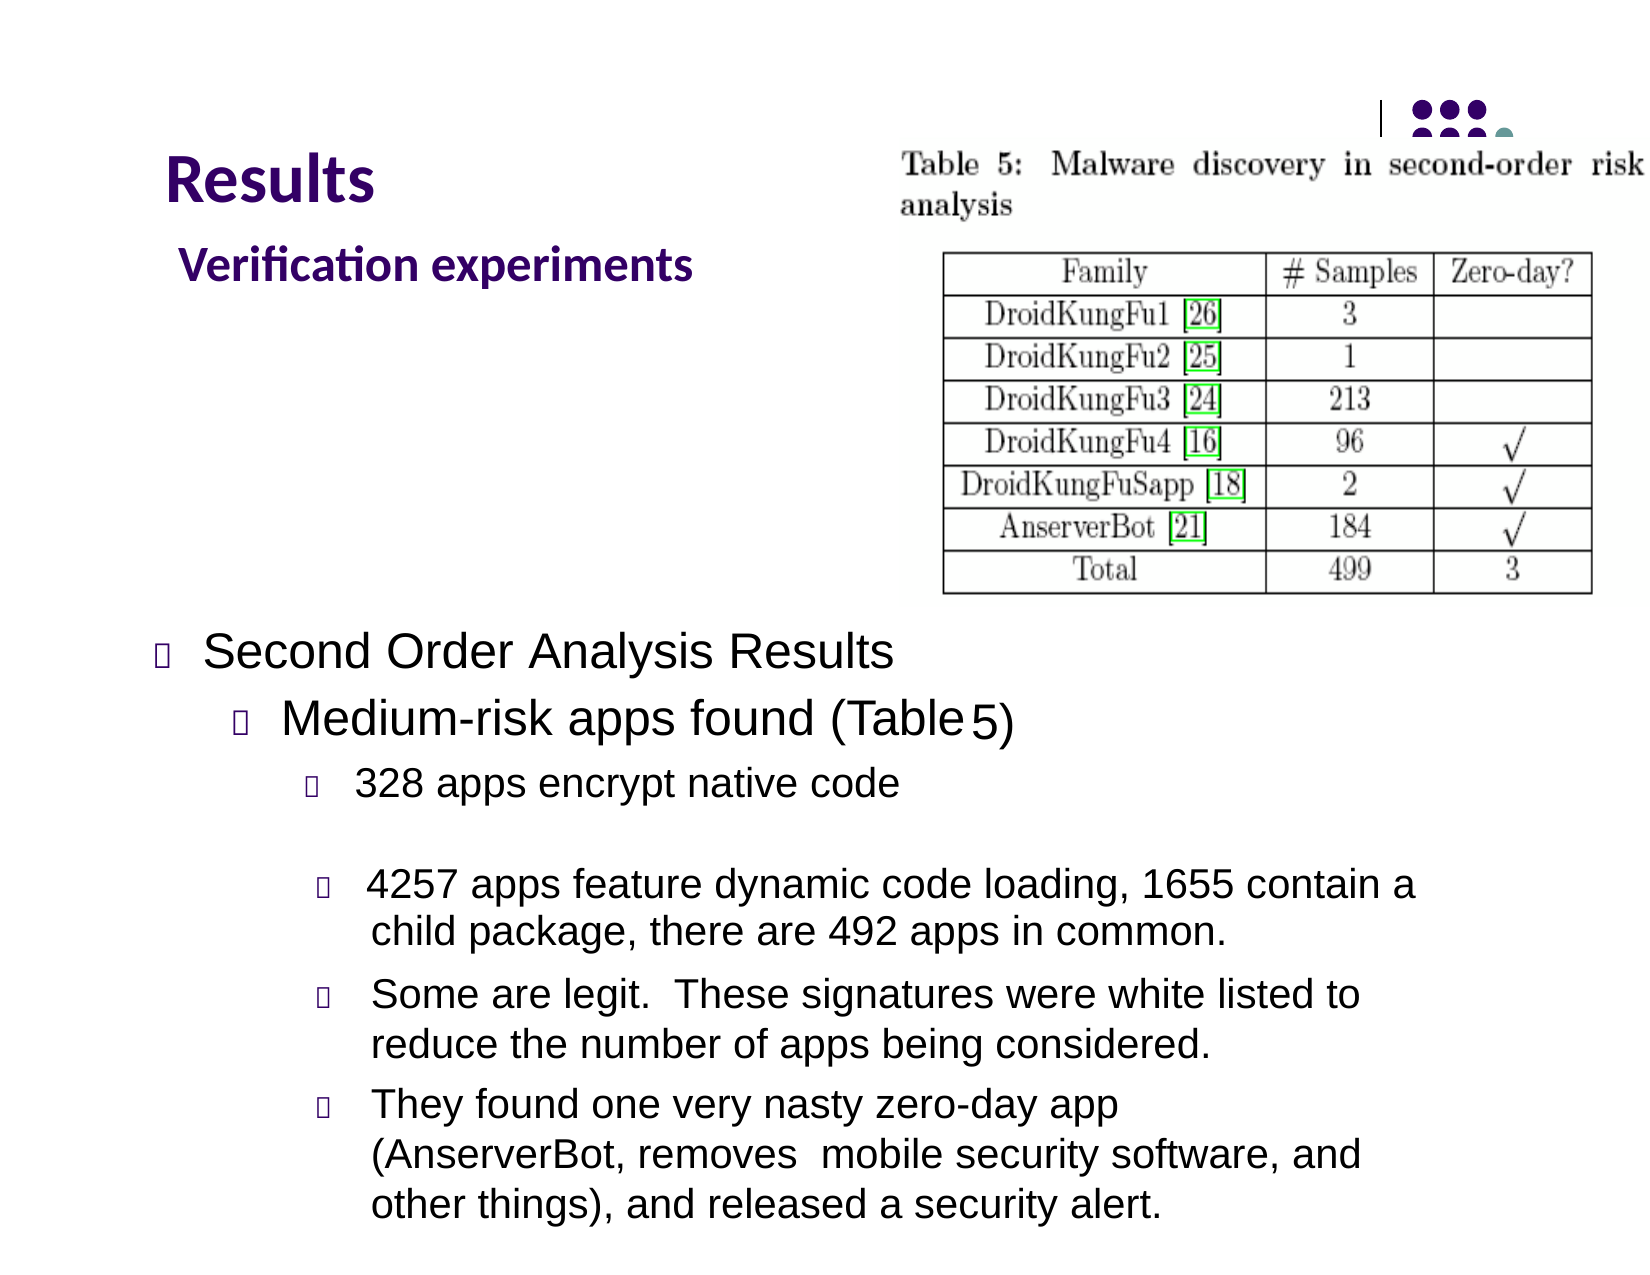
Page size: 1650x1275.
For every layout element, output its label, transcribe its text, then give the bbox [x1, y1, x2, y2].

text_box  Second Order Analysis Results  Medium-risk apps found (Table  328 apps encrypt native code [149, 624, 979, 812]
text_box [1467, 99, 1487, 120]
text_box [1440, 99, 1460, 120]
text_box [1467, 127, 1487, 137]
text_box  4257 apps feature dynamic code loading, 1655 contain a child package, there are 492 apps in common.  Some are legit. These signatures were white listed to reduce the number of apps being considered.  They found one very nasty zero-day app (AnserverBot, removes mobile security software, and other things), and released a security alert. [312, 862, 1435, 1229]
text_box [1495, 127, 1514, 137]
text_box [1440, 127, 1460, 137]
text_box Results Verification experiments [162, 145, 789, 302]
text_box [899, 137, 1650, 607]
text_box [1412, 127, 1433, 137]
text_box 5) [968, 695, 1025, 750]
text_box [1412, 99, 1433, 120]
